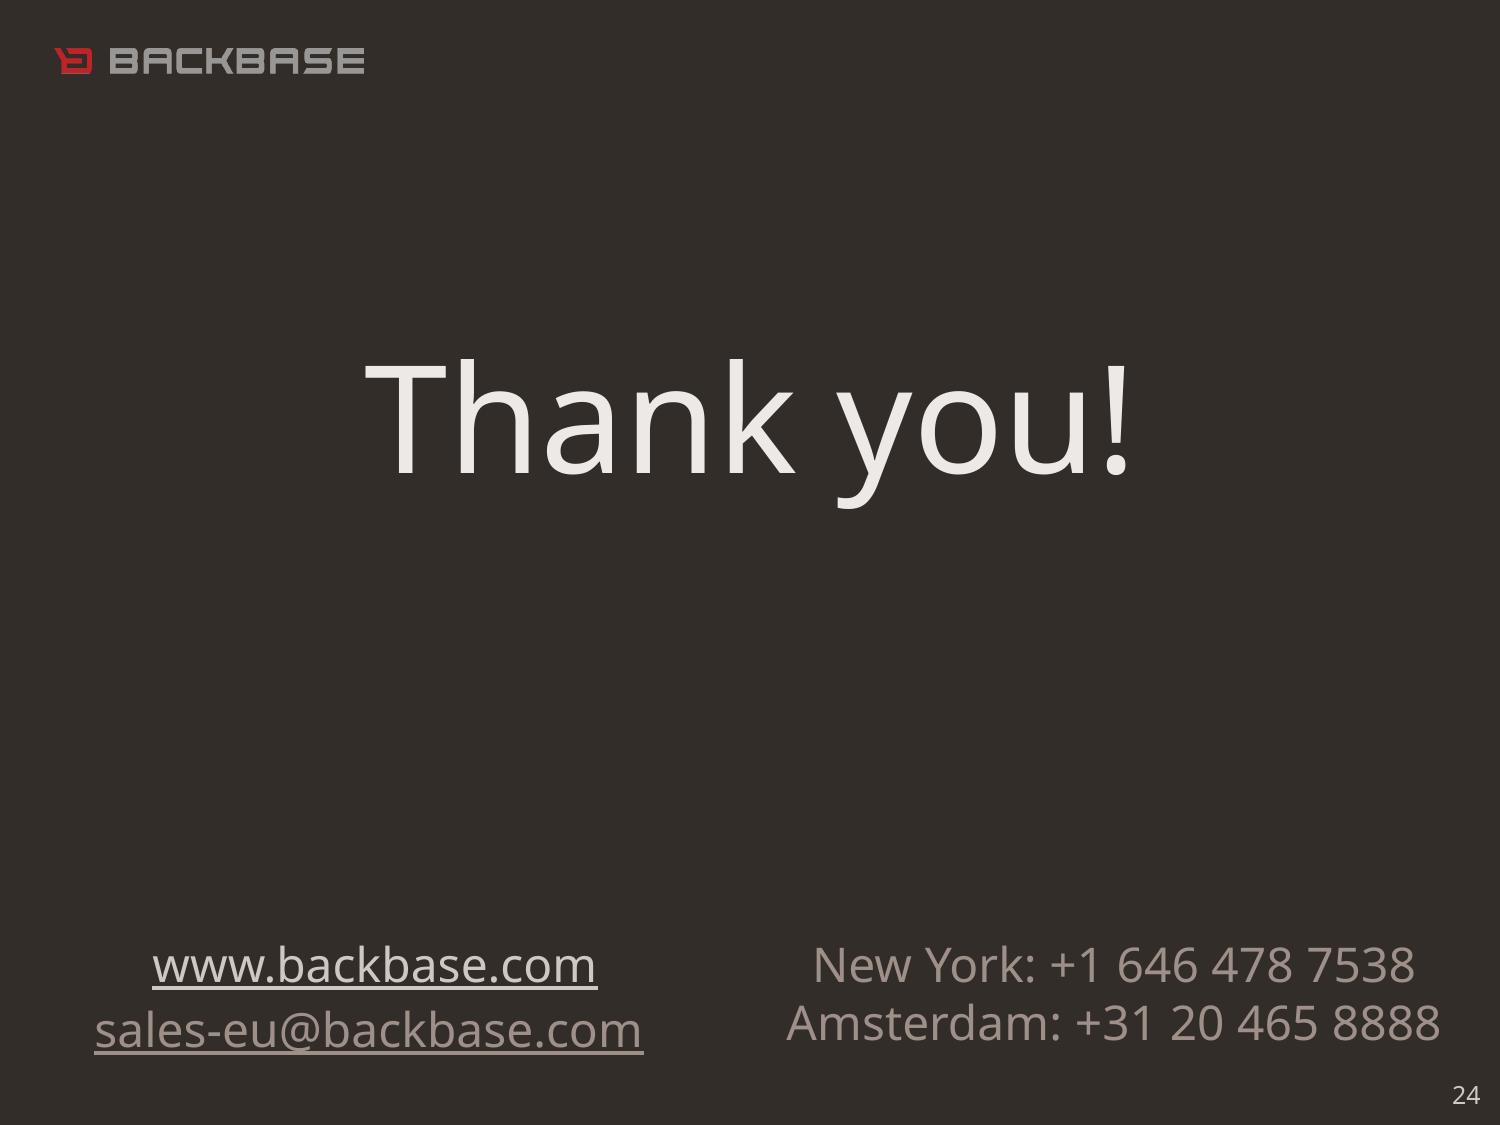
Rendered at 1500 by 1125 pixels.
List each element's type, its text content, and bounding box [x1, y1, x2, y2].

picture [54, 48, 364, 74]
slide_number 24 [1221, 1076, 1496, 1118]
